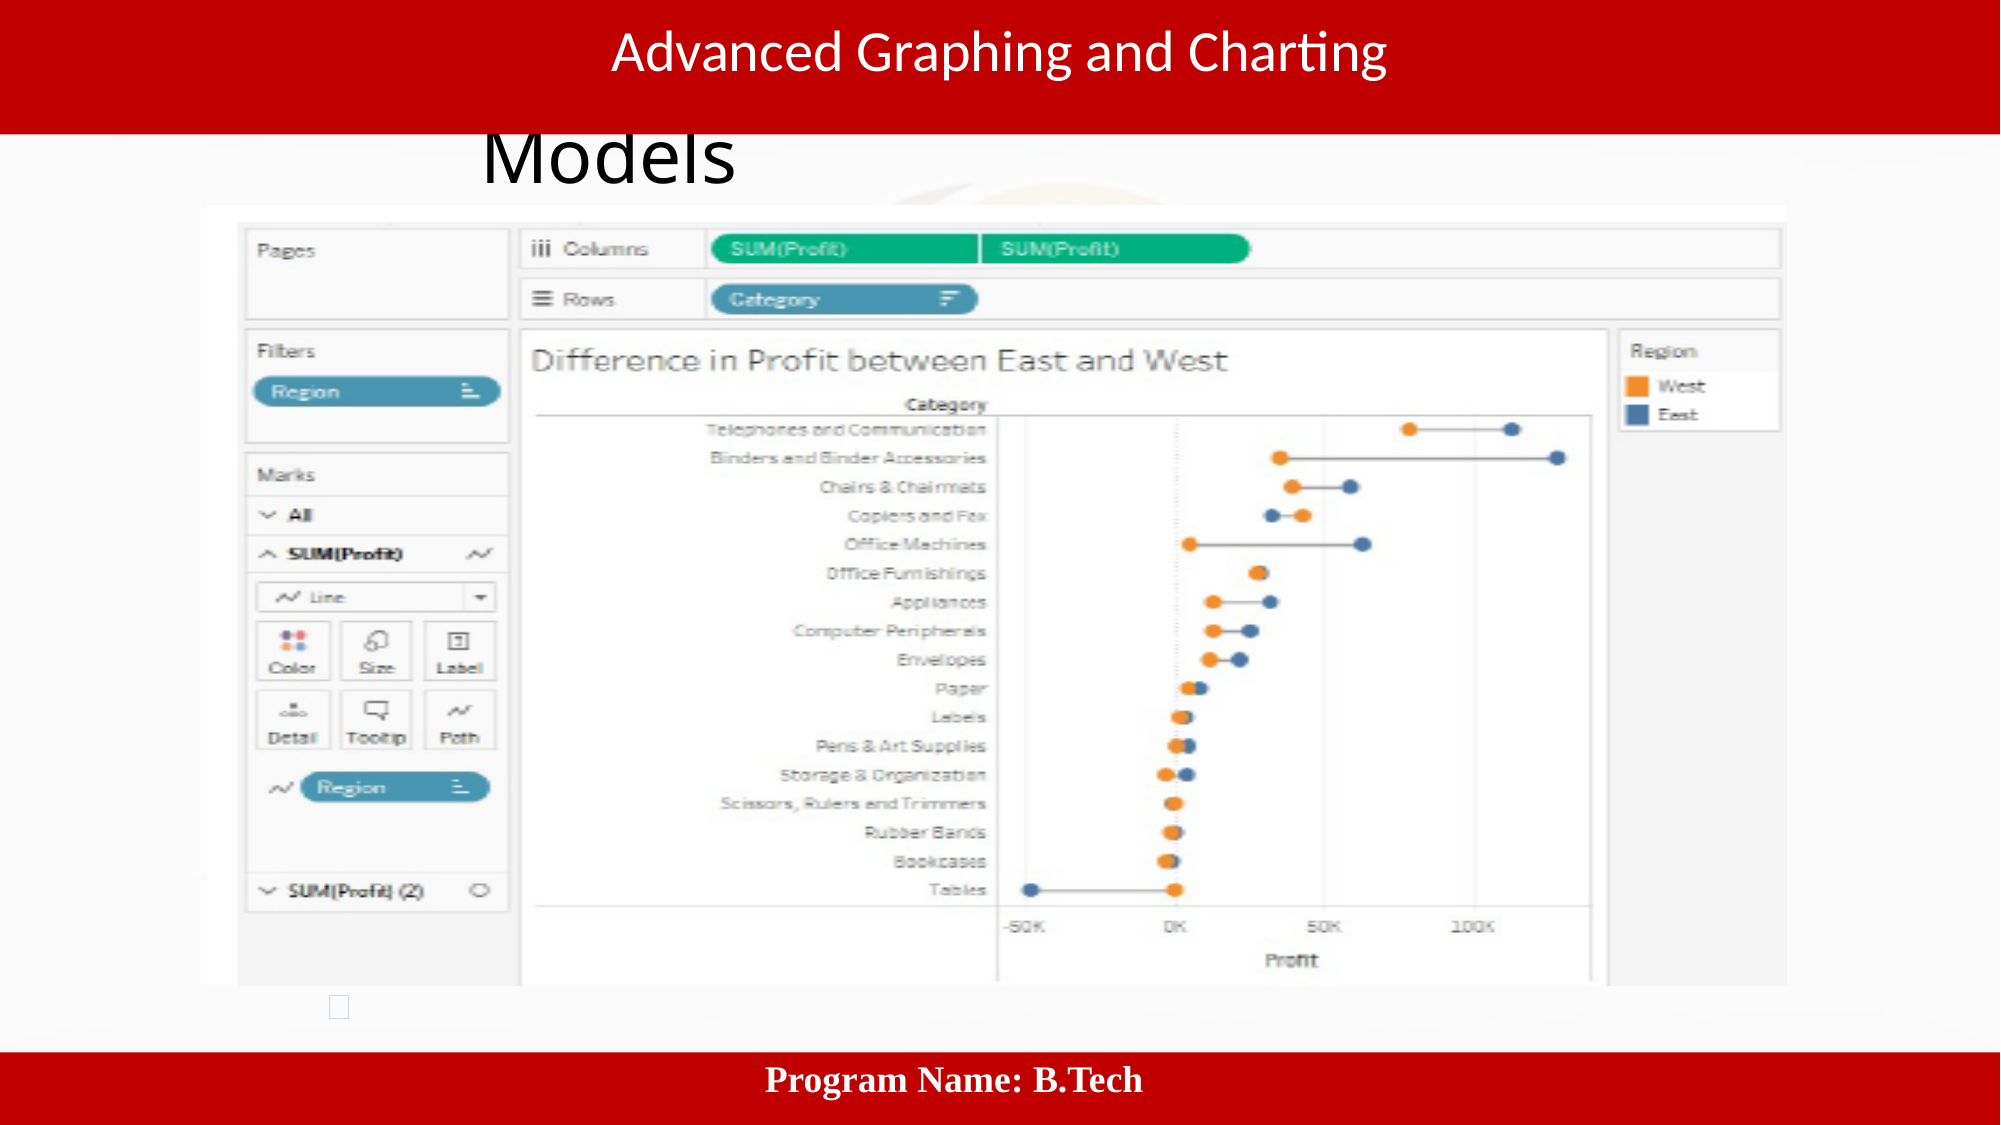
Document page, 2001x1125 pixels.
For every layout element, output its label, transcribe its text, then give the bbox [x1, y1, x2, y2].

text_box Program Name: B.Tech [0, 1052, 2000, 1125]
title Software process and Process Models [477, 135, 1617, 203]
picture [207, 205, 1787, 986]
text_box Advanced Graphing and Charting [0, 0, 2000, 135]
text_box [324, 986, 384, 1027]
